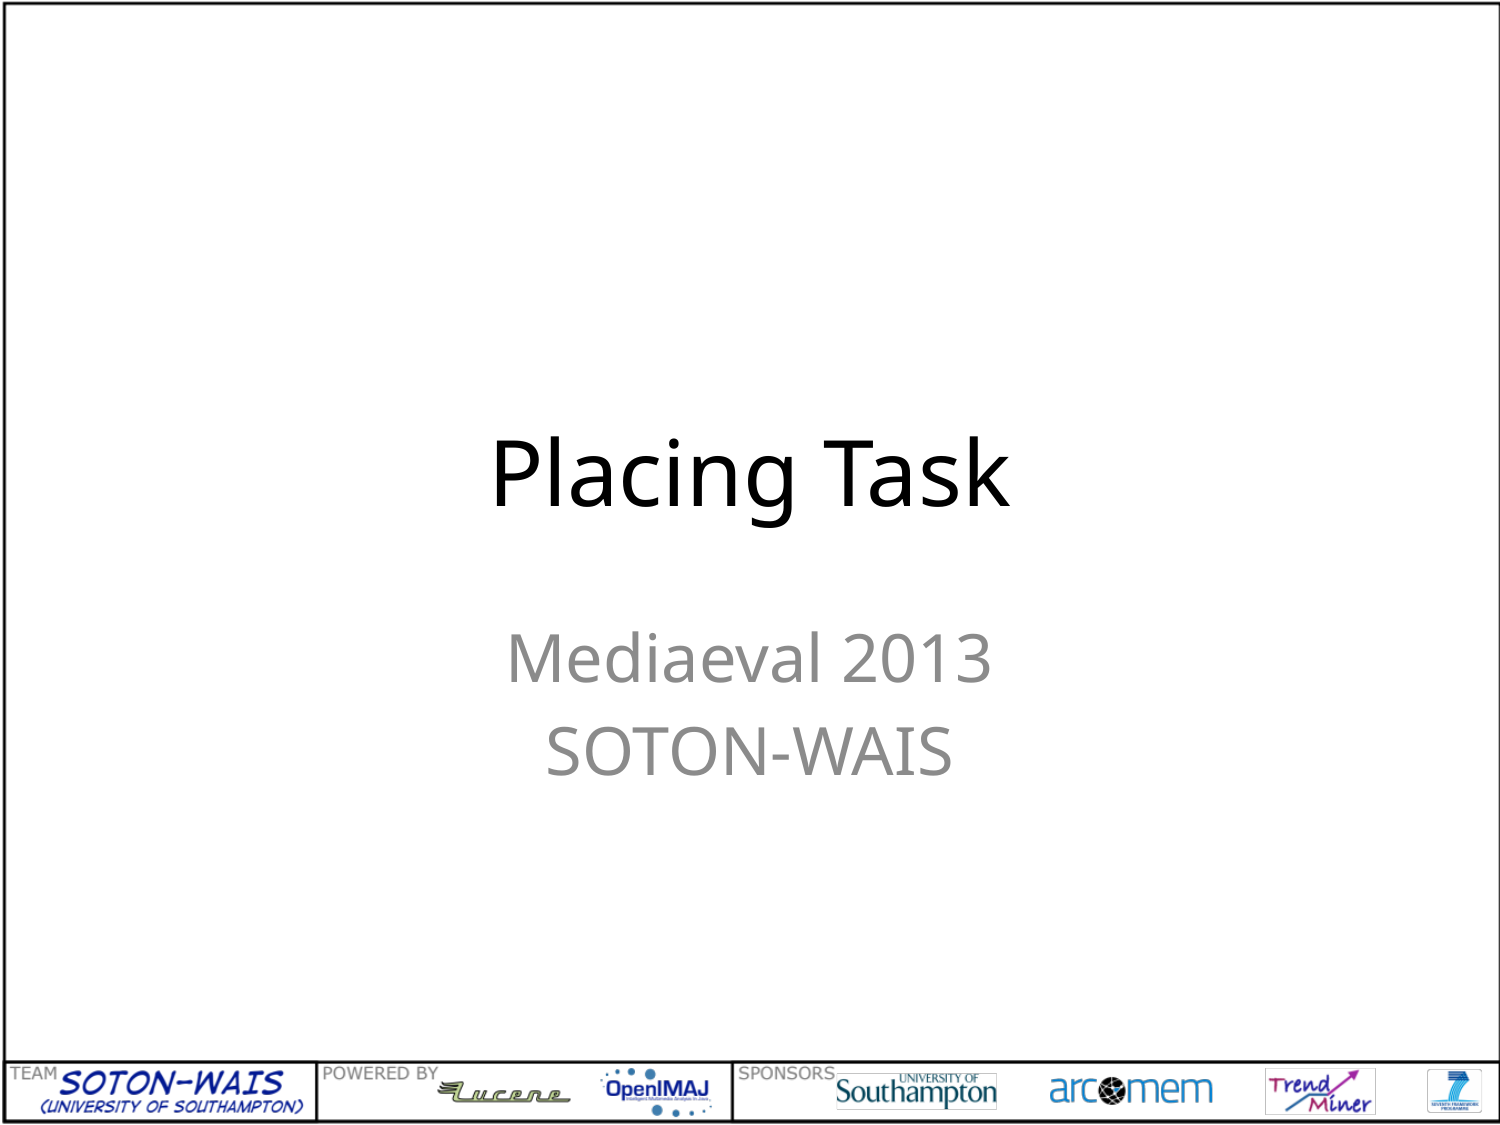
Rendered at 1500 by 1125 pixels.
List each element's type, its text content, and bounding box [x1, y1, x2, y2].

subtitle Mediaeval 2013 SOTON-WAIS [225, 608, 1275, 896]
title Placing Task [112, 349, 1388, 591]
